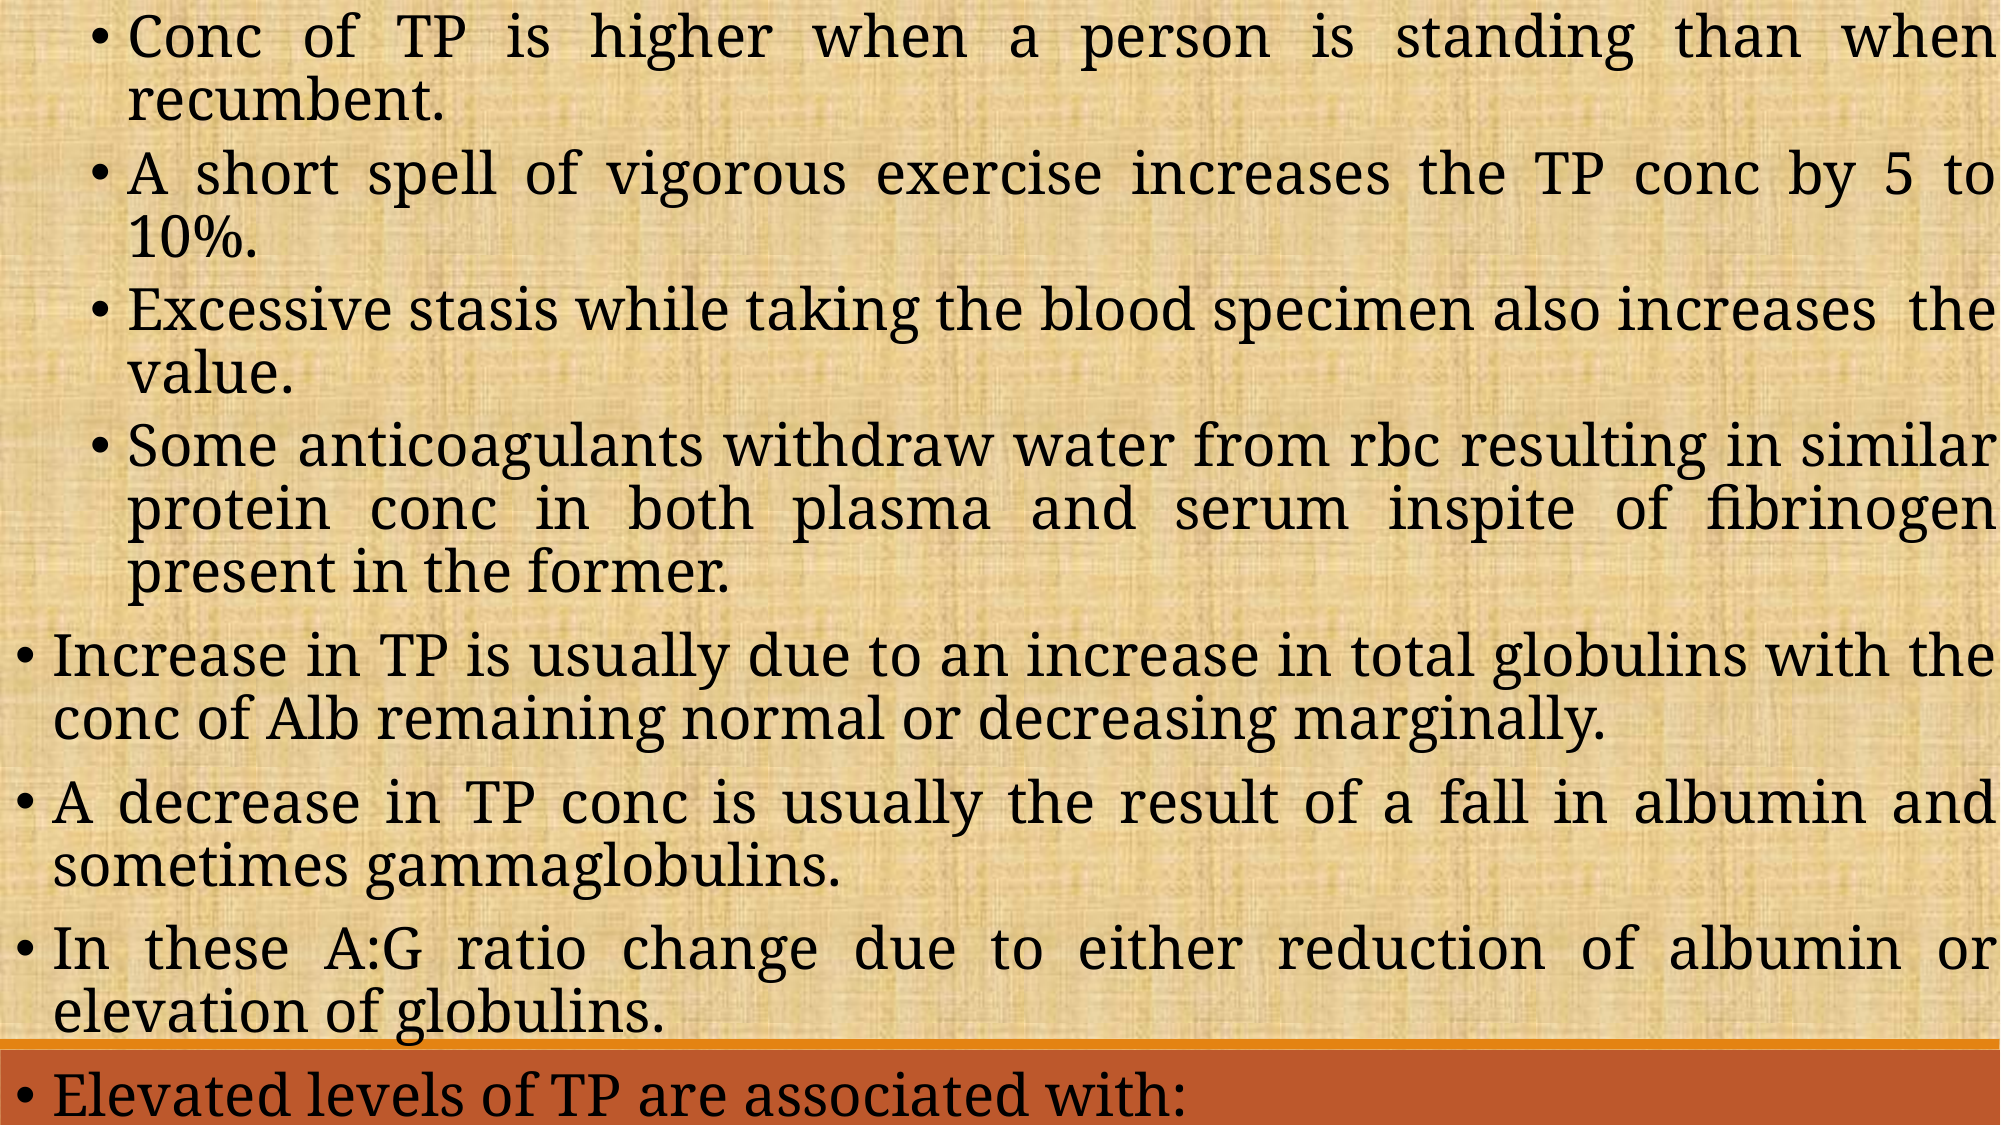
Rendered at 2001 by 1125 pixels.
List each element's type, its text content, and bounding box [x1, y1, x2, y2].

list Conc of TP is higher when a person is standing than when recumbent. A short spell of vigorous exercise increases the TP conc by 5 to 10%. Excessive stasis while taking the blood specimen also increases the value. Some anticoagulants withdraw water from rbc resulting in similar protein conc in both plasma and serum inspite of fibrinogen present in the former. Increase in TP is usually due to an increase in total globulins with the conc of Alb remaining normal or decreasing marginally. A decrease in TP conc is usually the result of a fall in albumin and sometimes gammaglobulins. In these A:G ratio change due to either reduction of albumin or elevation of globulins. Elevated levels of TP are associated with: dehydration due to vomiting and diarrheoea, MM, chronic liver dxs. Decreased levels are found in: renal dxs, malnutrition,albuminuria, terminal liver failure. [0, 0, 2000, 905]
picture [0, 0, 2001, 1125]
